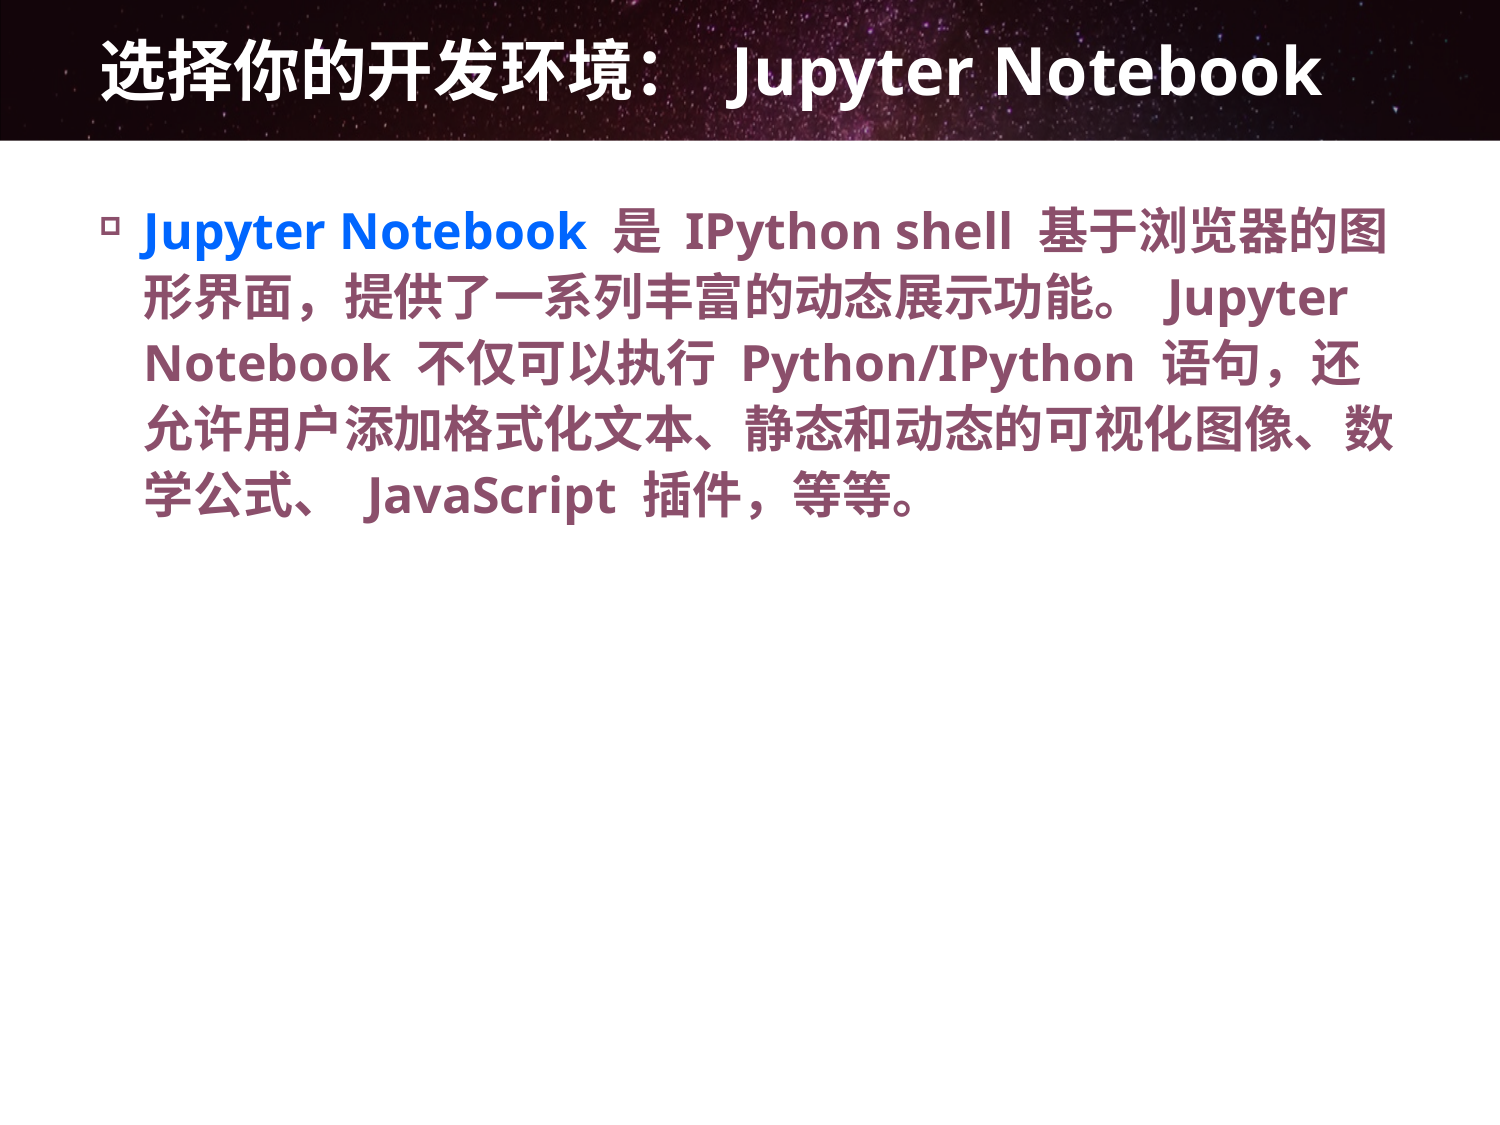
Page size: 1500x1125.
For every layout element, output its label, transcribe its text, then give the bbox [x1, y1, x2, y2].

list Jupyter Notebook 是 IPython shell 基于浏览器的图形界面，提供了一系列丰富的动态展示功能。 Jupyter Notebook 不仅可以执行 Python/IPython 语句，还允许用户添加格式化文本、静态和动态的可视化图像、数学公式、 JavaScript 插件，等等。 [84, 185, 1420, 1042]
title 选择你的开发环境： Jupyter Notebook [84, 8, 1421, 139]
